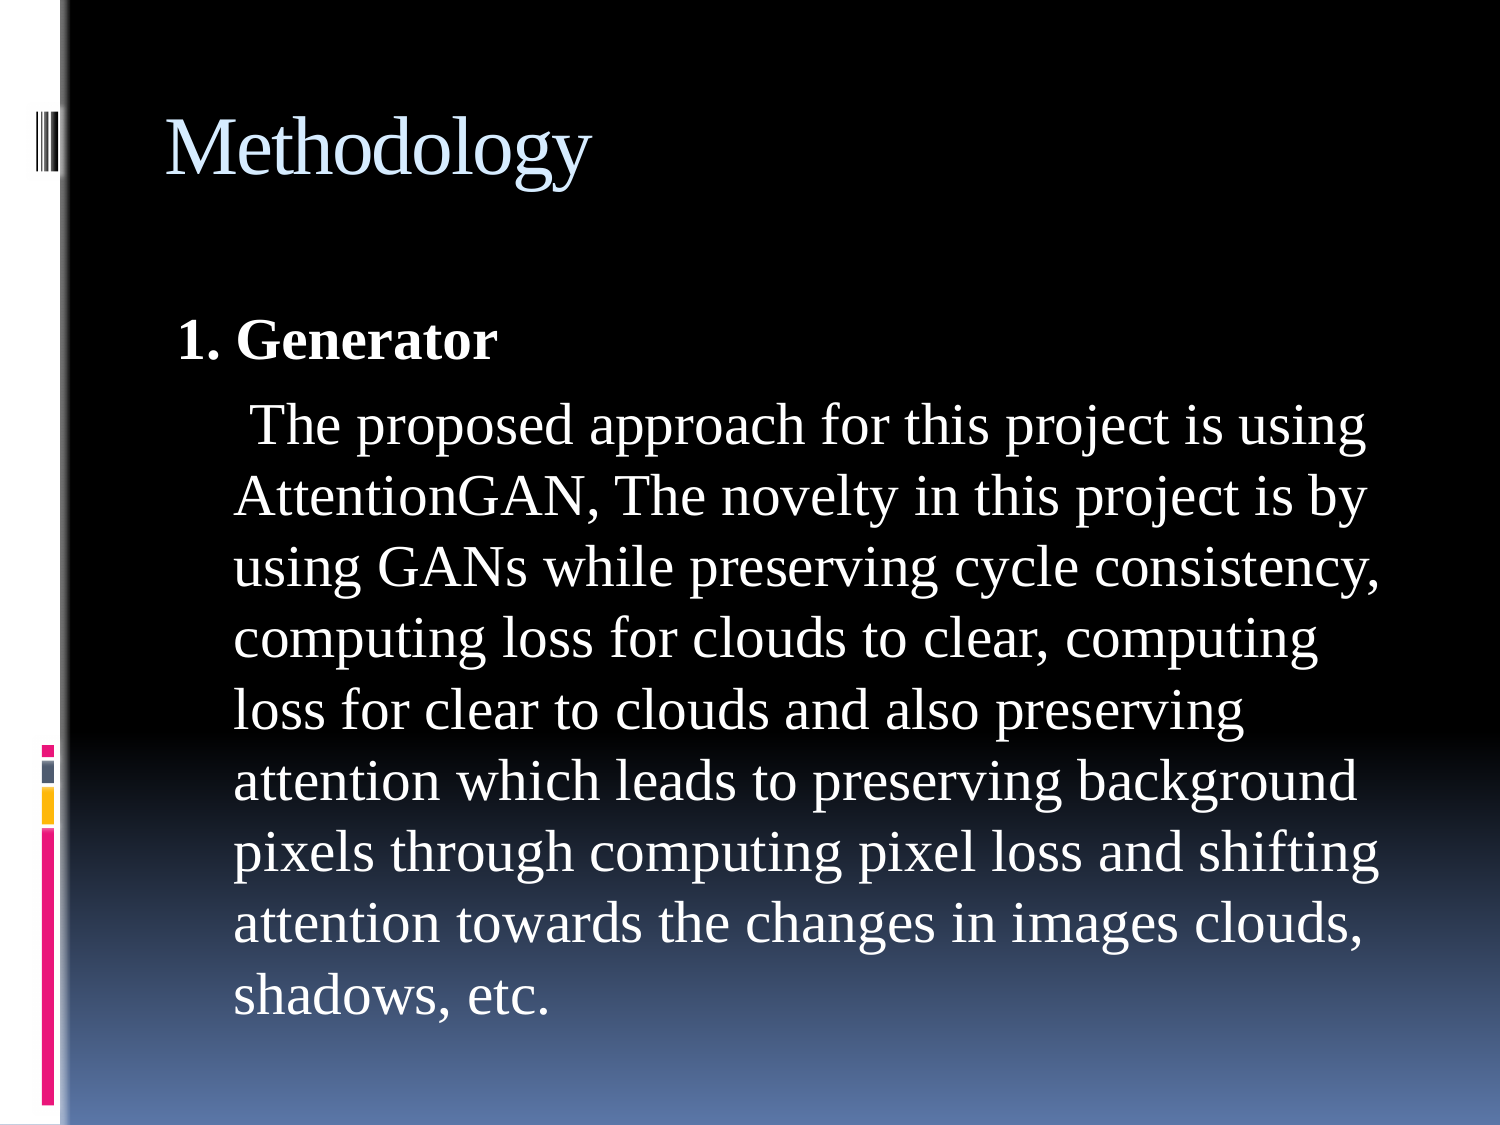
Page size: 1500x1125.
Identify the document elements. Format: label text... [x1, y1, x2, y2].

title Methodology [150, 83, 1425, 234]
list 1. Generator The proposed approach for this project is using AttentionGAN, The novelty in this project is by using GANs while preserving cycle consistency, computing loss for clouds to clear, computing loss for clear to clouds and also preserving attention which leads to preserving background pixels through computing pixel loss and shifting attention towards the changes in images clouds, shadows, etc. [150, 292, 1425, 1043]
